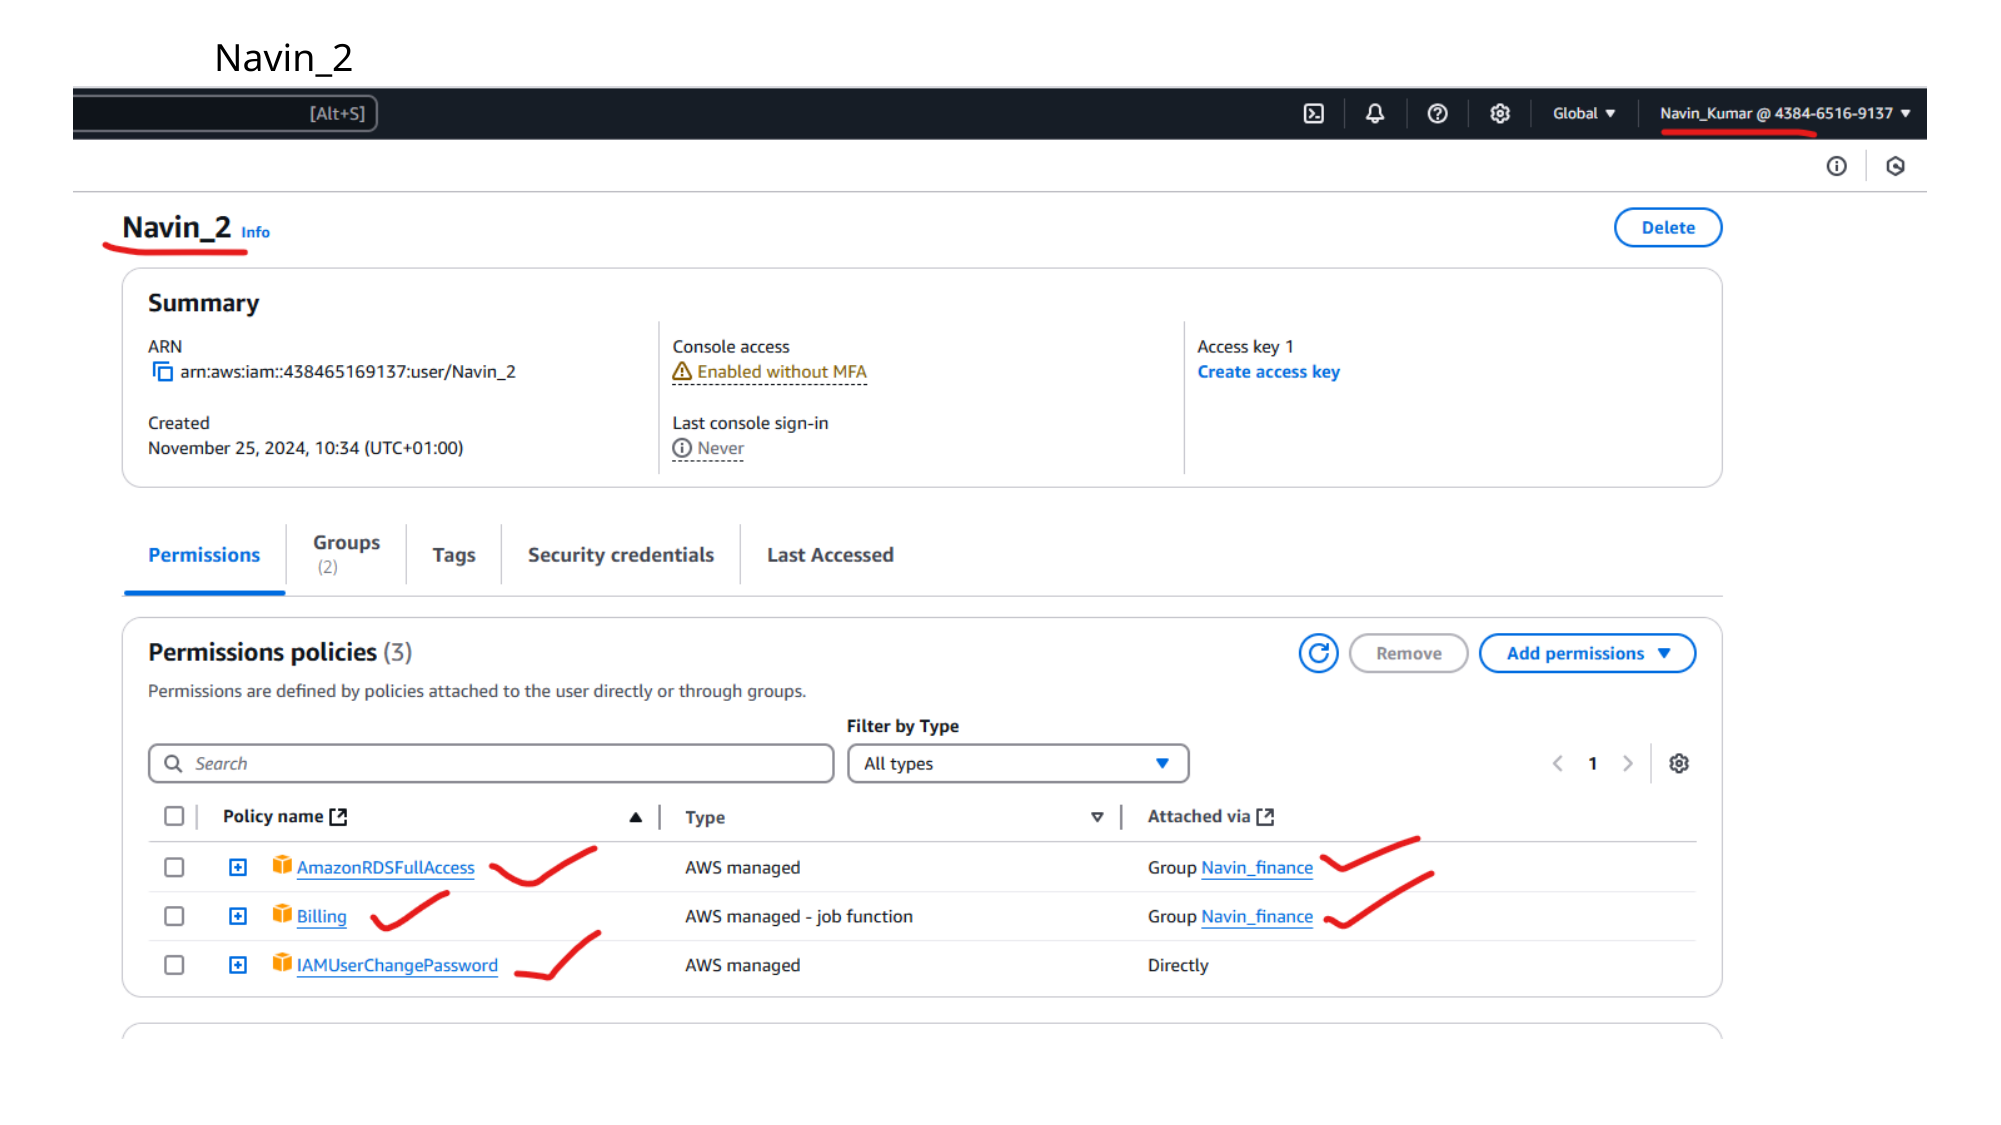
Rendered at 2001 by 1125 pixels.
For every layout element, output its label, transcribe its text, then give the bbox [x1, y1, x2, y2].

text_box Navin_2 [199, 26, 448, 86]
picture [73, 86, 1927, 1039]
